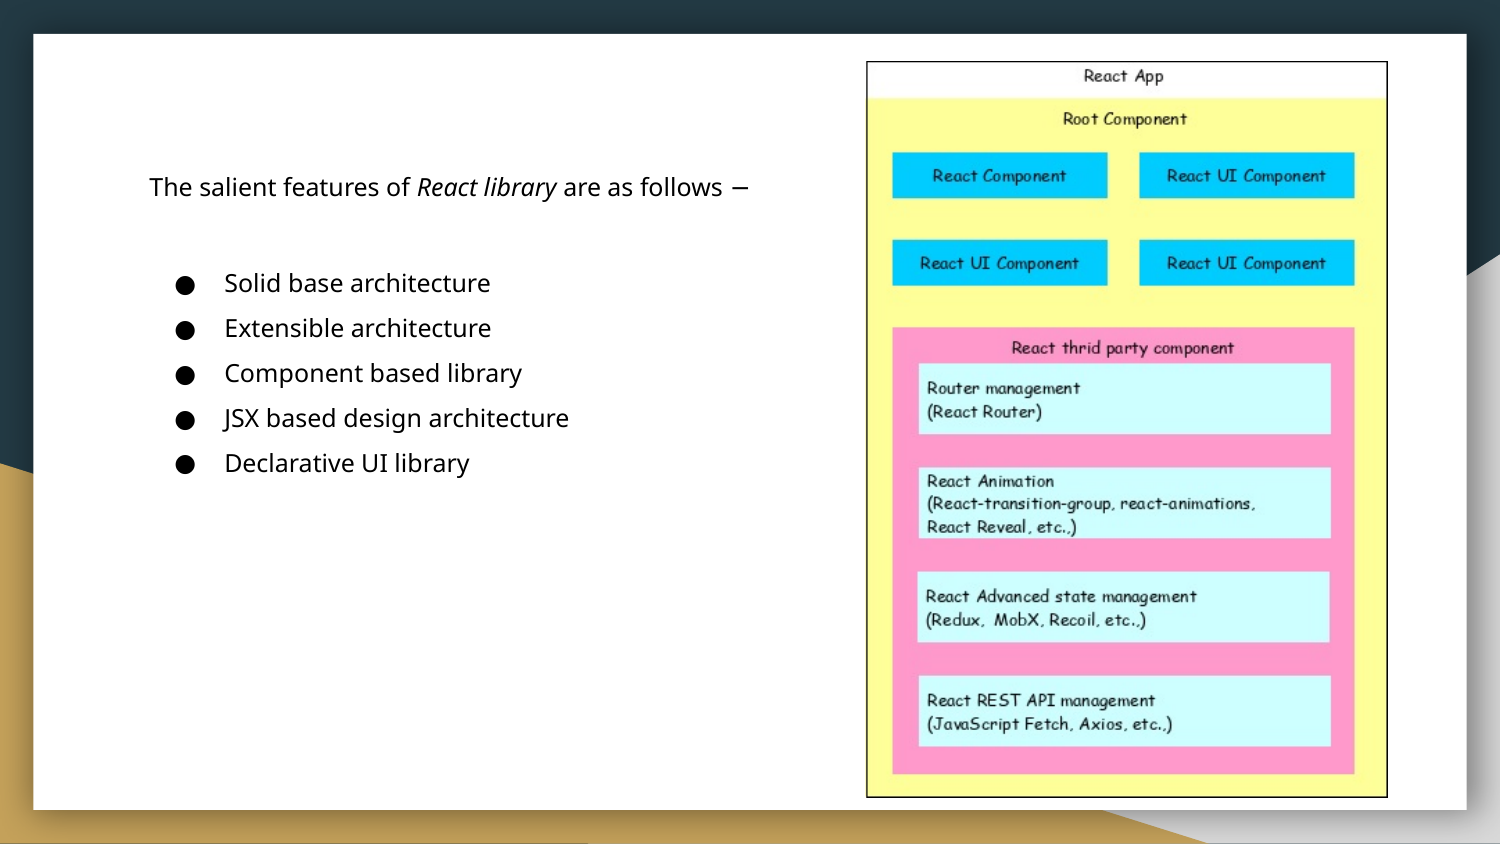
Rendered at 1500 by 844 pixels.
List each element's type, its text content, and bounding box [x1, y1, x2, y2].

picture [865, 61, 1389, 798]
title The salient features of React library are as follows − [134, 138, 860, 237]
list Solid base architecture Extensible architecture Component based library JSX based design architecture Declarative UI library [134, 237, 860, 729]
